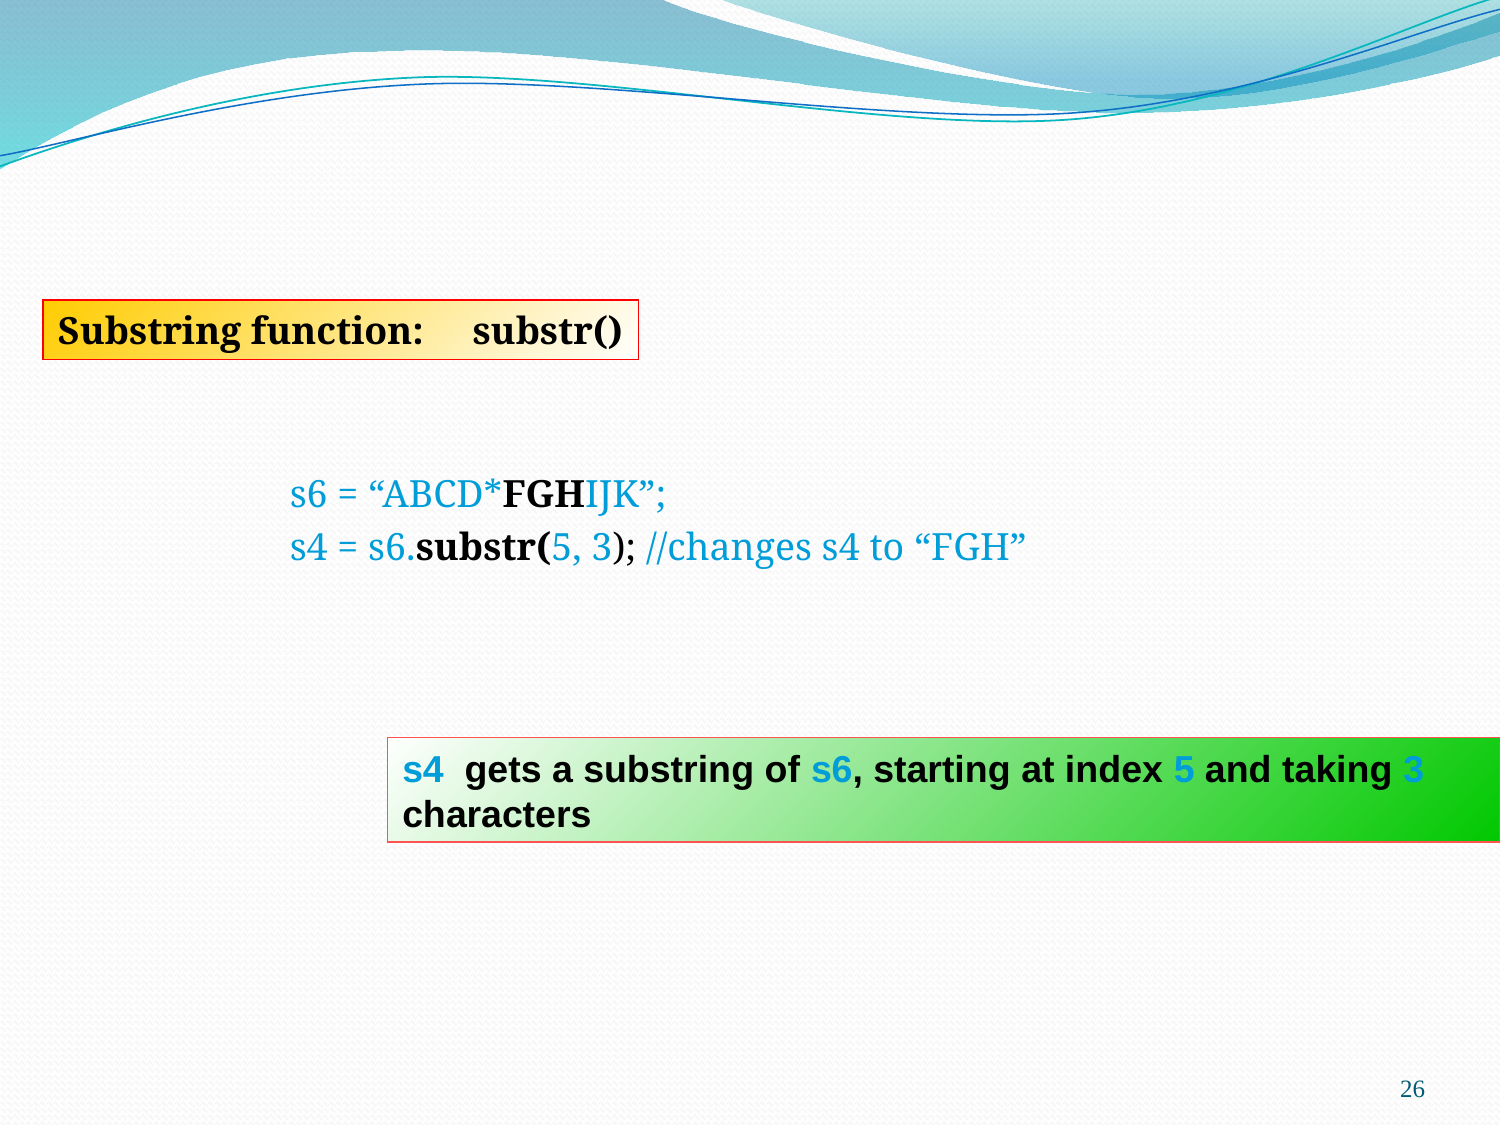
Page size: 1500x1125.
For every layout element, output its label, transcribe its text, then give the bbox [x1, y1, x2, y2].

slide_number 26 [1299, 1042, 1425, 1103]
text_box s6 = “ABCD*FGHIJK”; s4 = s6.substr(5, 3); //changes s4 to “FGH” [125, 462, 1438, 620]
text_box Substring function: substr() [43, 299, 639, 360]
text_box s4 gets a substring of s6, starting at index 5 and taking 3 characters [387, 737, 1500, 843]
